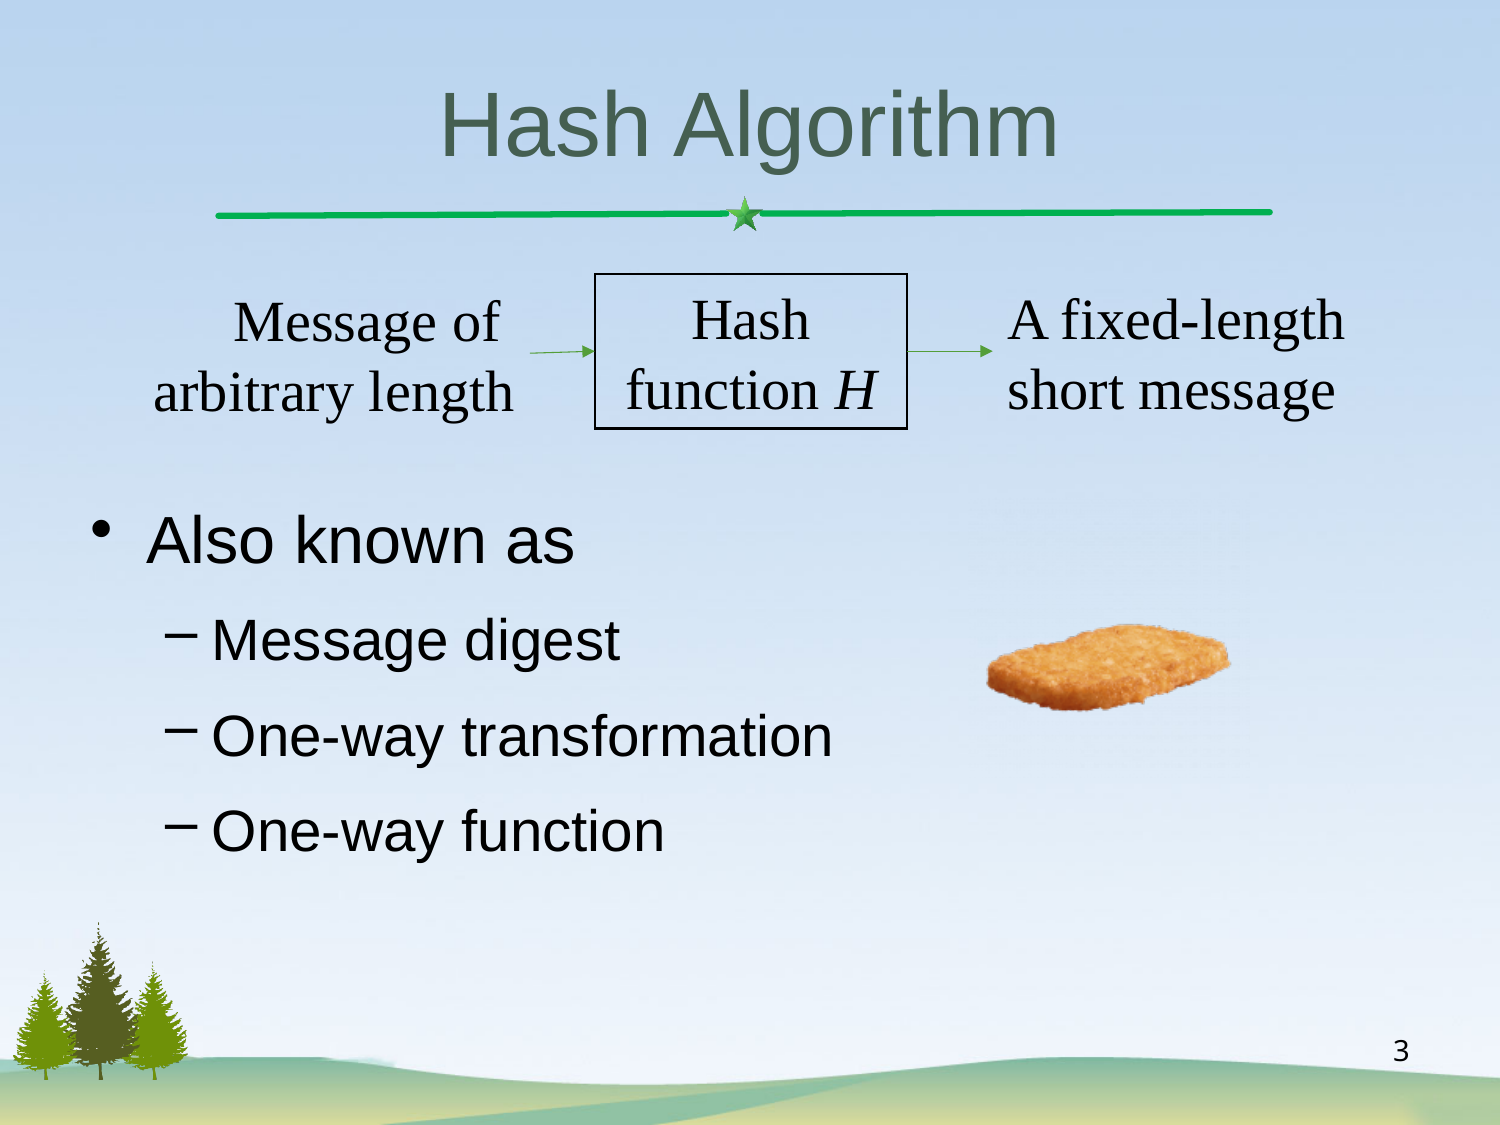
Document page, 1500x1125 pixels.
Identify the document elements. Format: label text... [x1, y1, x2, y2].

text_box Message of arbitrary length [103, 275, 530, 431]
picture [0, 0, 1500, 1125]
text_box A fixed-length short message [992, 273, 1376, 429]
slide_number 3 [1074, 1024, 1425, 1103]
text_box Hash function H [594, 273, 908, 429]
title Hash Algorithm [75, 30, 1425, 209]
list Also known as Message digest One-way transformation One-way function [75, 473, 1425, 978]
